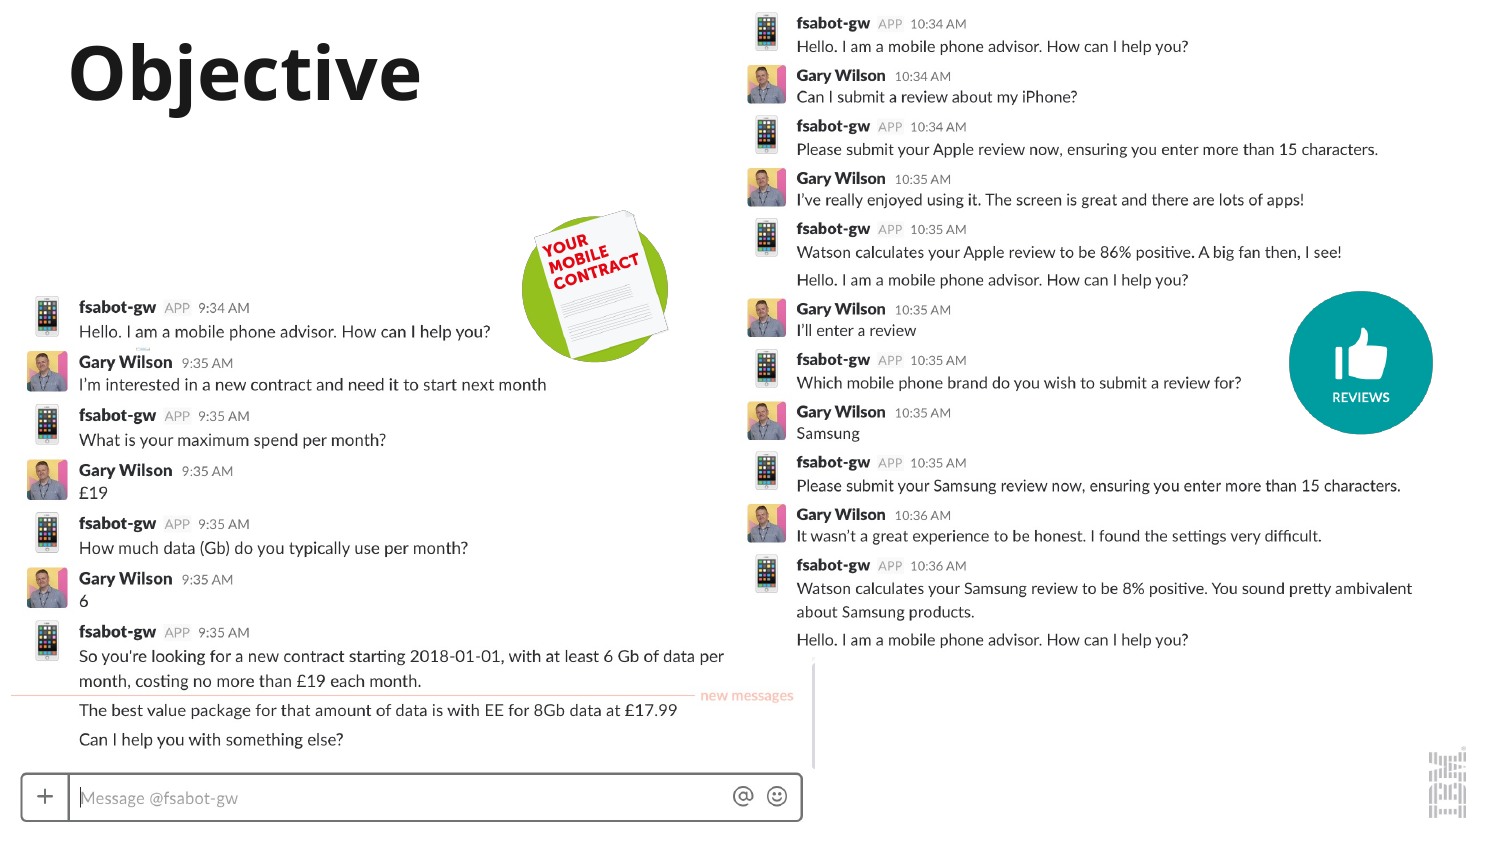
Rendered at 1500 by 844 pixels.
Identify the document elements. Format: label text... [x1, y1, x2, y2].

picture [1429, 746, 1466, 818]
picture [11, 8, 1492, 832]
text_box Objective [11, 28, 479, 125]
